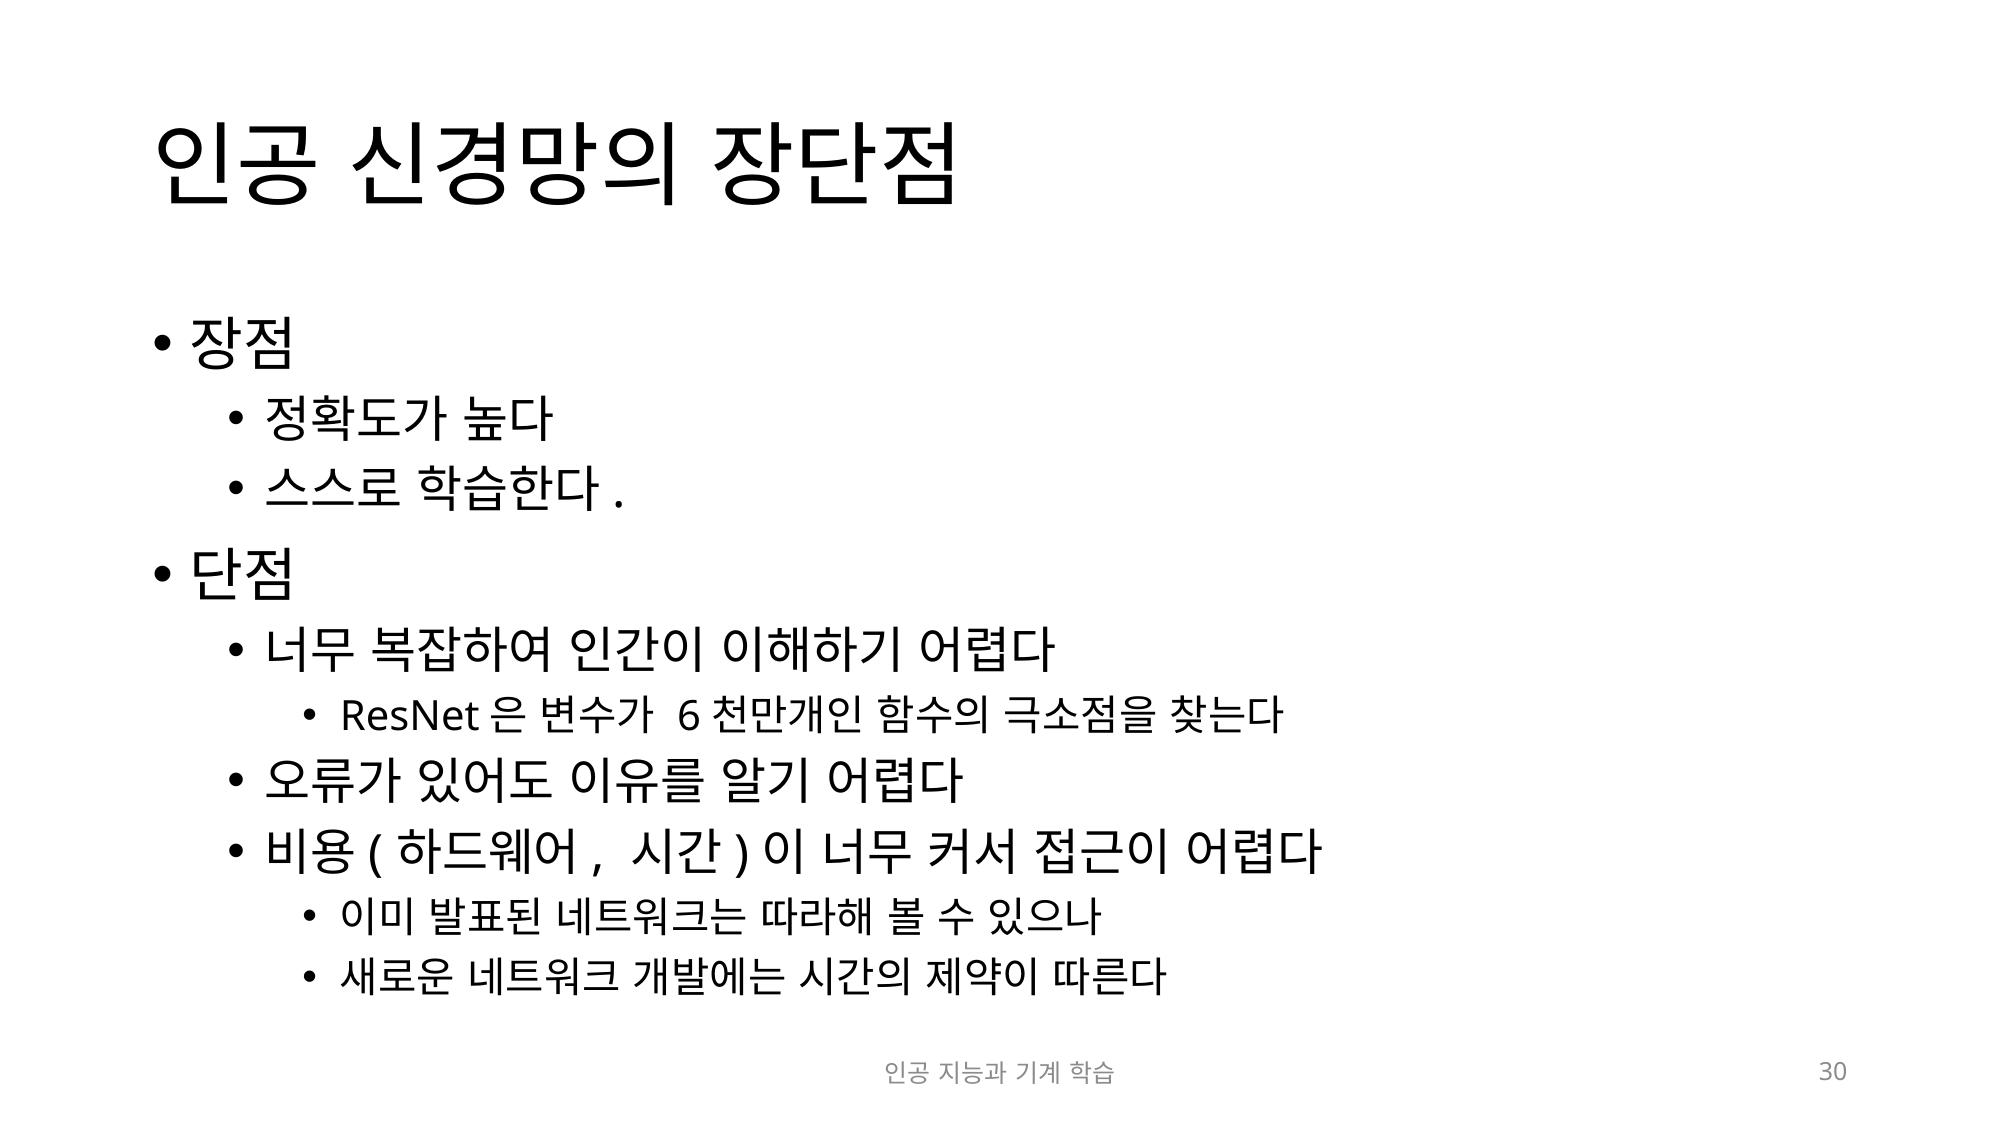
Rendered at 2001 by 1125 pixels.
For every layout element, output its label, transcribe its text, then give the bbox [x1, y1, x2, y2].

footer 인공 지능과 기계 학습 [662, 1042, 1338, 1103]
title 인공 신경망의 장단점 [137, 59, 1863, 278]
list 장점 정확도가 높다 스스로 학습한다. 단점 너무 복잡하여 인간이 이해하기 어렵다 ResNet은 변수가 6천만개인 함수의 극소점을 찾는다 오류가 있어도 이유를 알기 어렵다 비용(하드웨어, 시간)이 너무 커서 접근이 어렵다 이미 발표된 네트워크는 따라해 볼 수 있으나 새로운 네트워크 개발에는 시간의 제약이 따른다 [137, 299, 1863, 1014]
slide_number 30 [1412, 1042, 1863, 1103]
